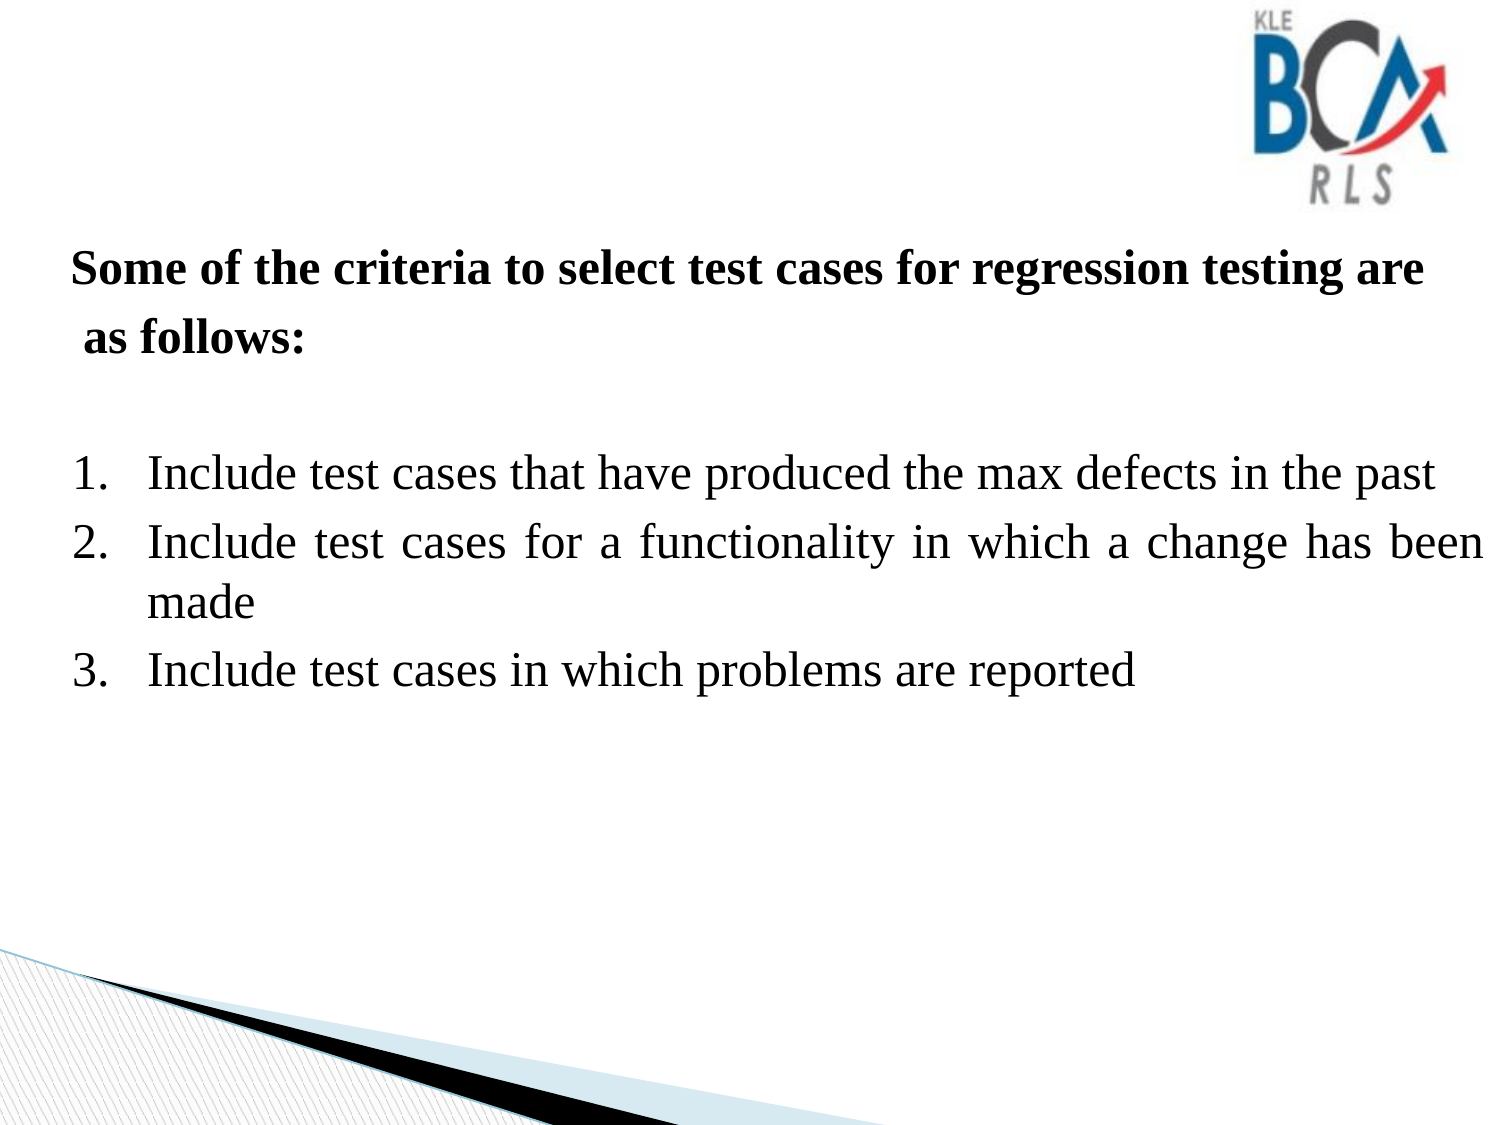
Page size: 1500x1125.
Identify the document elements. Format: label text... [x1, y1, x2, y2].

picture [1237, 0, 1468, 223]
list Some of the criteria to select test cases for regression testing are as follows: Include test cases that have produced the max defects in the past Include test cases for a functionality in which a change has been made Include test cases in which problems are reported [37, 227, 1500, 1078]
